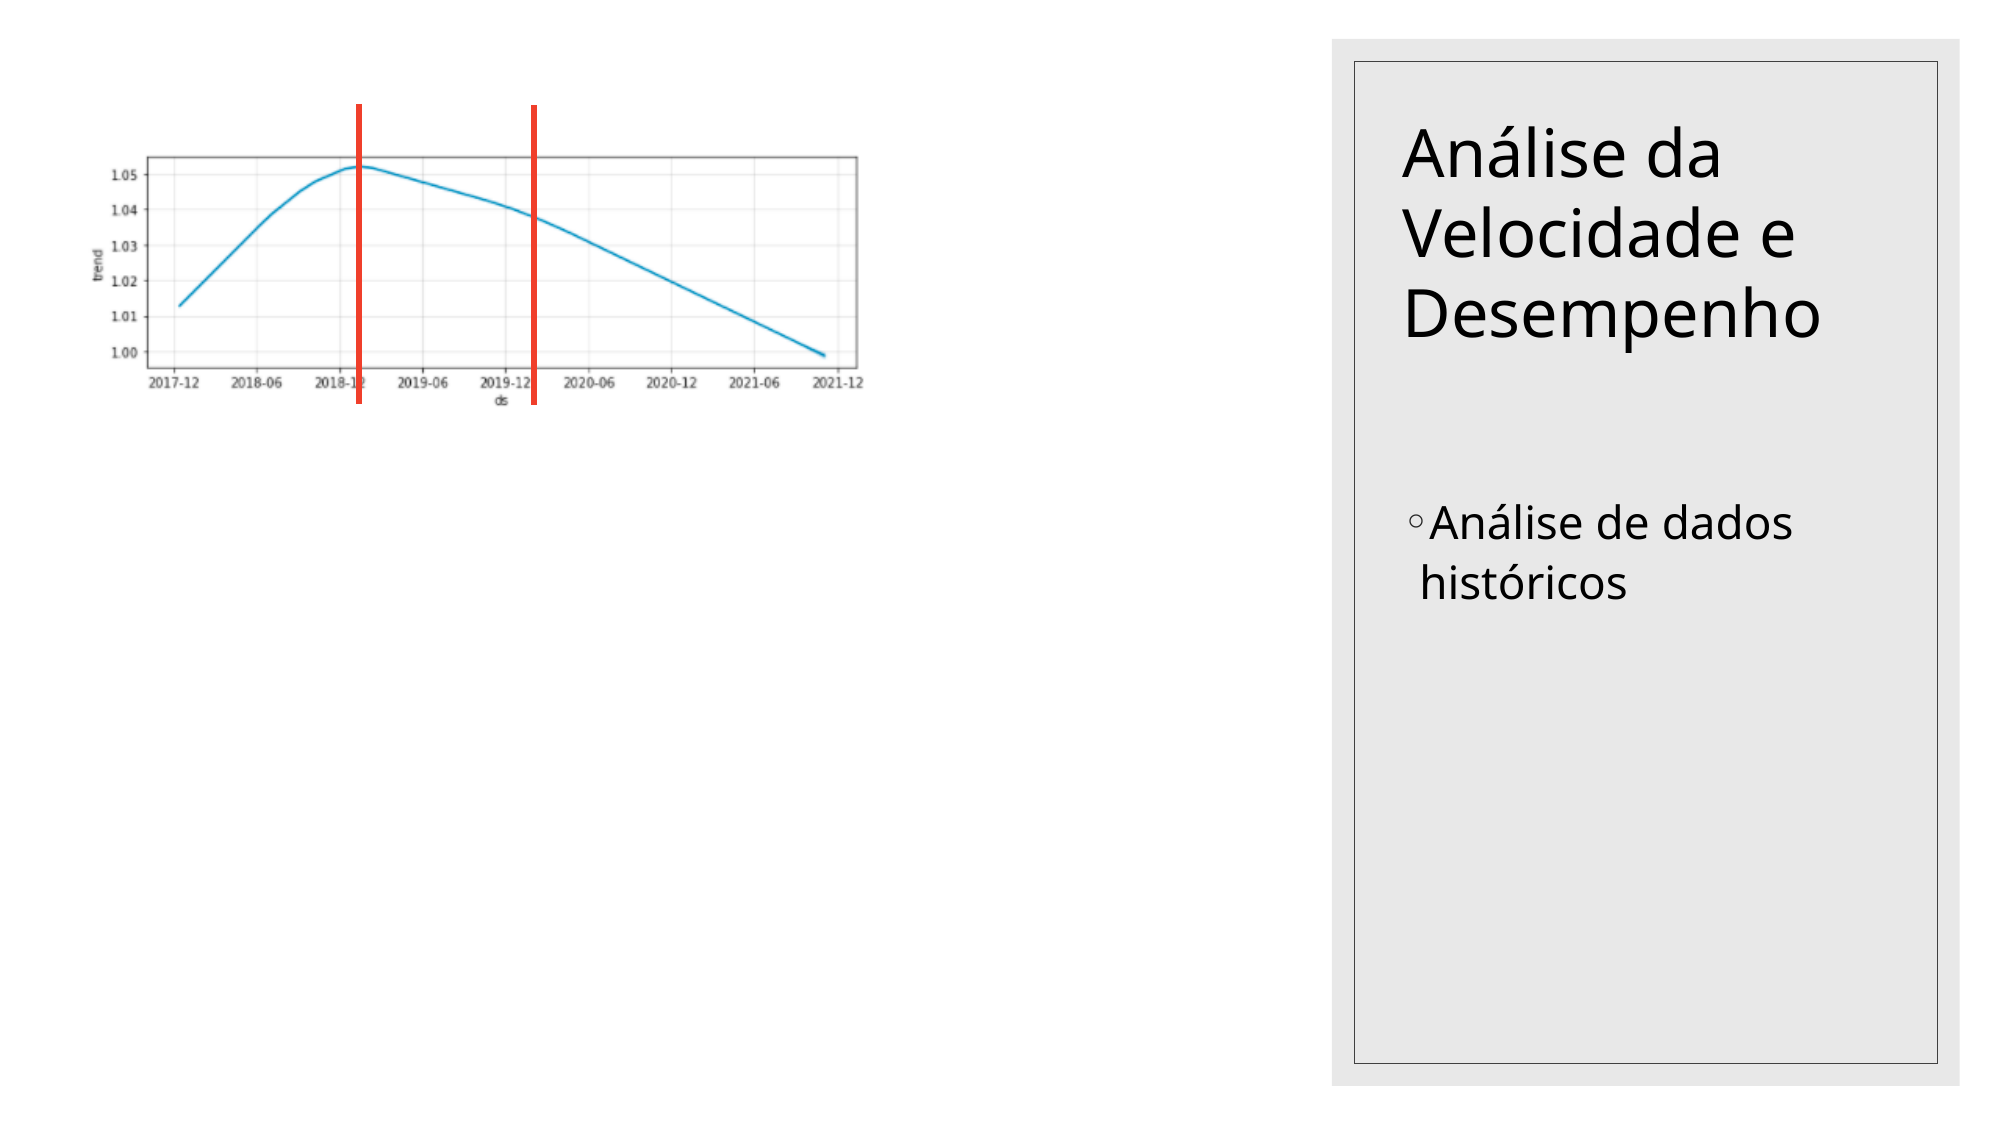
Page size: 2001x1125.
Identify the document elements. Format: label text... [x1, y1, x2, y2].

list Análise de dados históricos [1387, 480, 1907, 975]
title Análise da Velocidade e Desempenho [1387, 99, 1907, 359]
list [80, 146, 876, 419]
